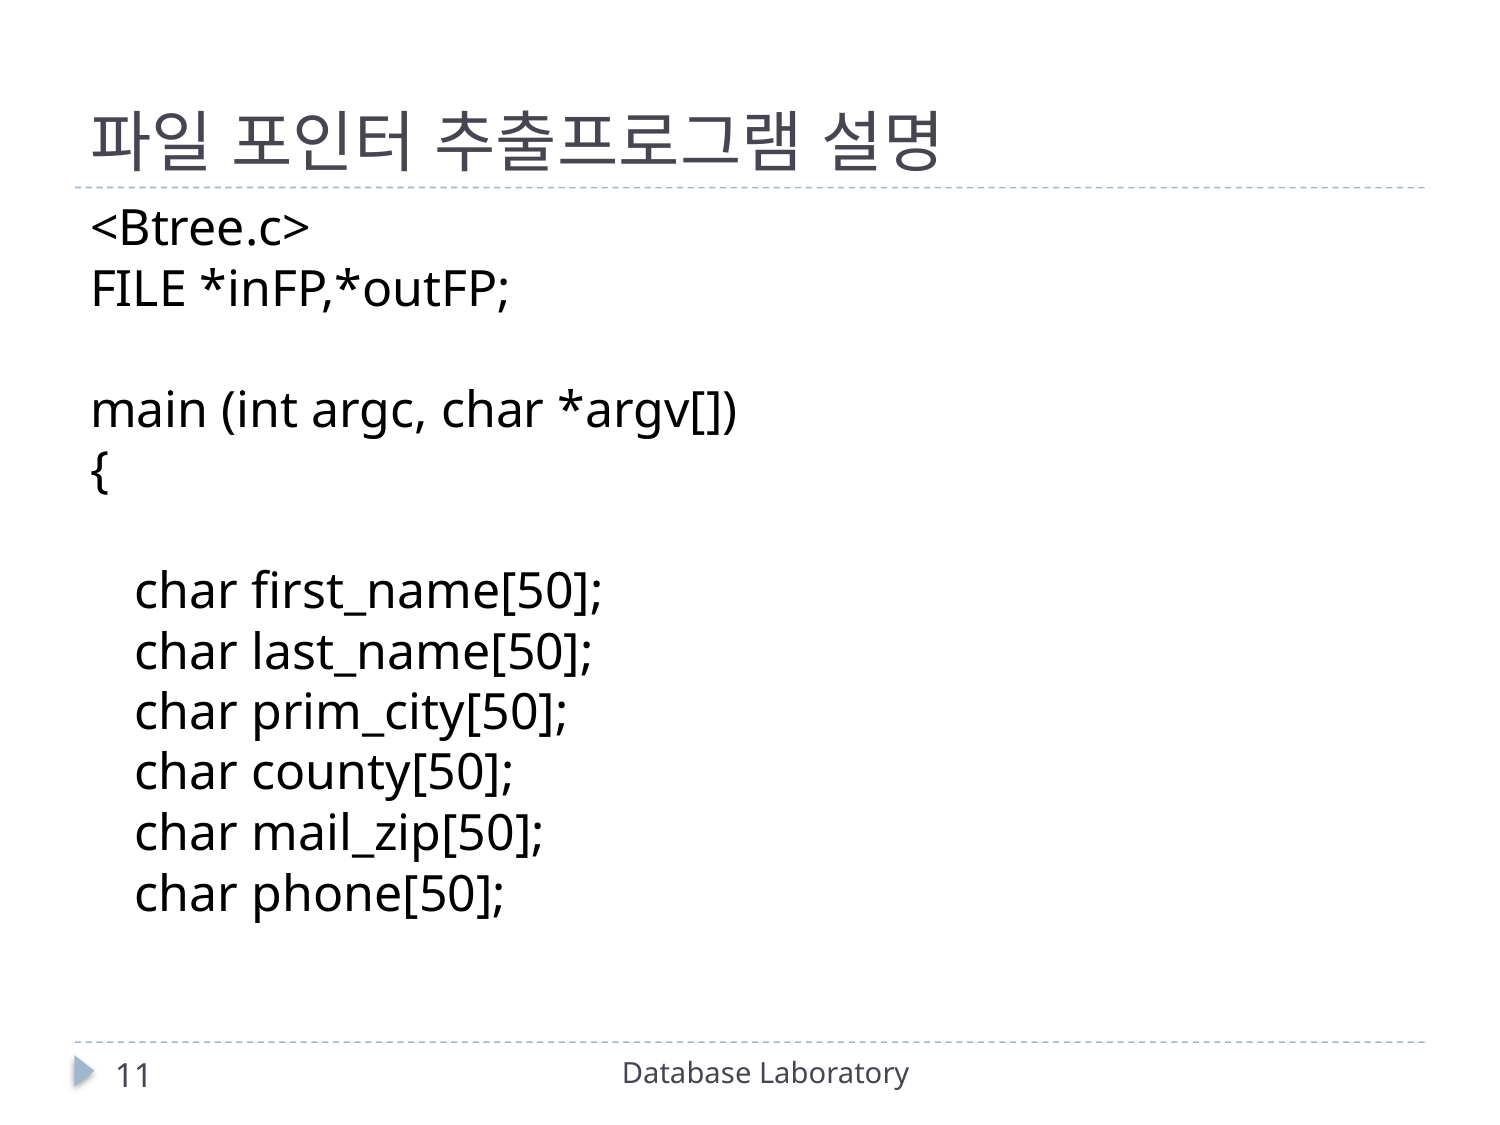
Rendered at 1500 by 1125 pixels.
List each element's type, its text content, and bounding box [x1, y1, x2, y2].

title 파일 포인터 추출프로그램 설명 [74, 24, 1426, 188]
list <Btree.c> FILE *inFP,*outFP; main (int argc, char *argv[]) { char first_name[50]; char last_name[50]; char prim_city[50]; char county[50]; char mail_zip[50]; char phone[50]; [74, 199, 1426, 1006]
